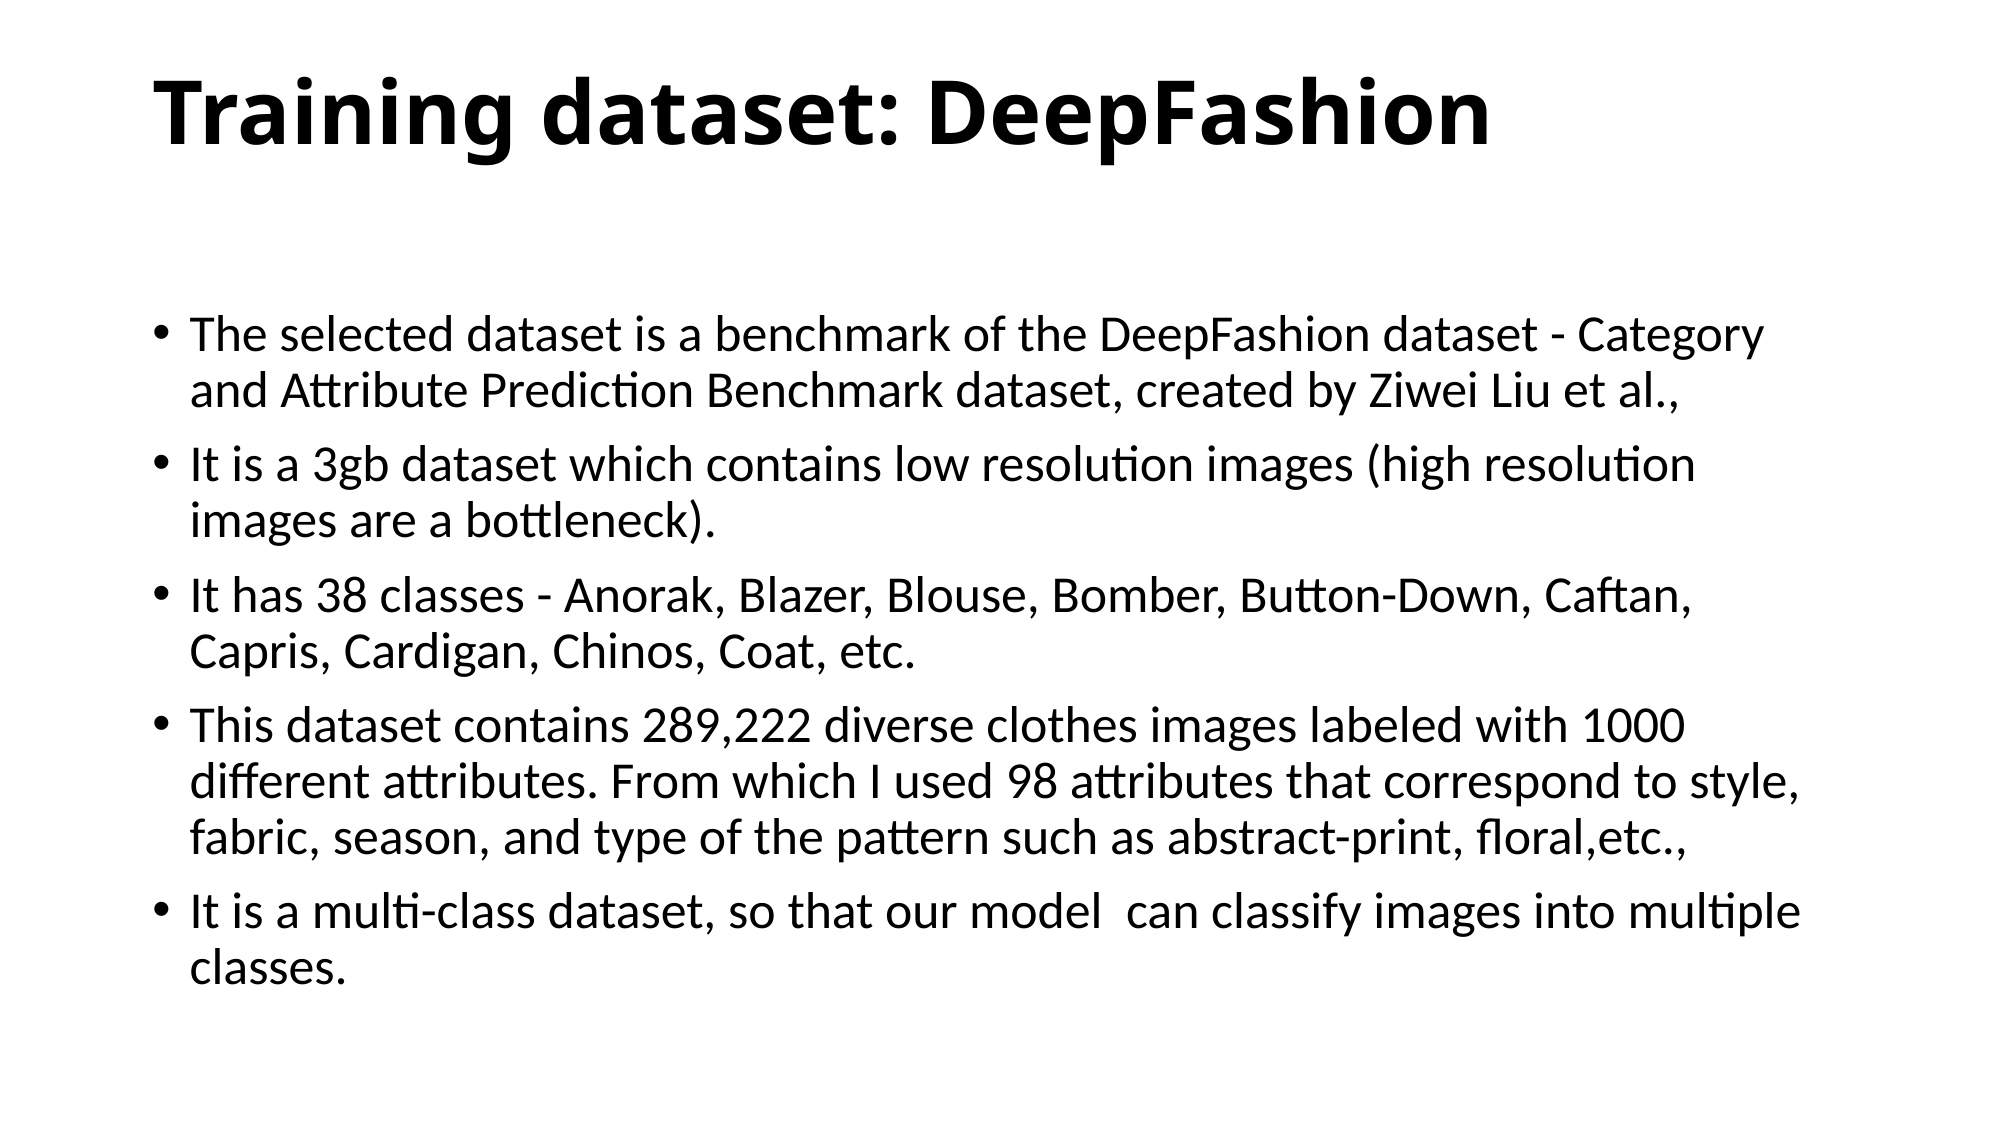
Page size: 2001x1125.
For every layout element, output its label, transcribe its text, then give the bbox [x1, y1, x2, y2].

list The selected dataset is a benchmark of the DeepFashion dataset - Category and Attribute Prediction Benchmark dataset, created by Ziwei Liu et al., It is a 3gb dataset which contains low resolution images (high resolution images are a bottleneck). It has 38 classes - Anorak, Blazer, Blouse, Bomber, Button-Down, Caftan, Capris, Cardigan, Chinos, Coat, etc. This dataset contains 289,222 diverse clothes images labeled with 1000 different attributes. From which I used 98 attributes that correspond to style, fabric, season, and type of the pattern such as abstract-print, floral,etc., It is a multi-class dataset, so that our model can classify images into multiple classes. [137, 299, 1863, 1014]
title Training dataset: DeepFashion [137, 59, 1863, 278]
